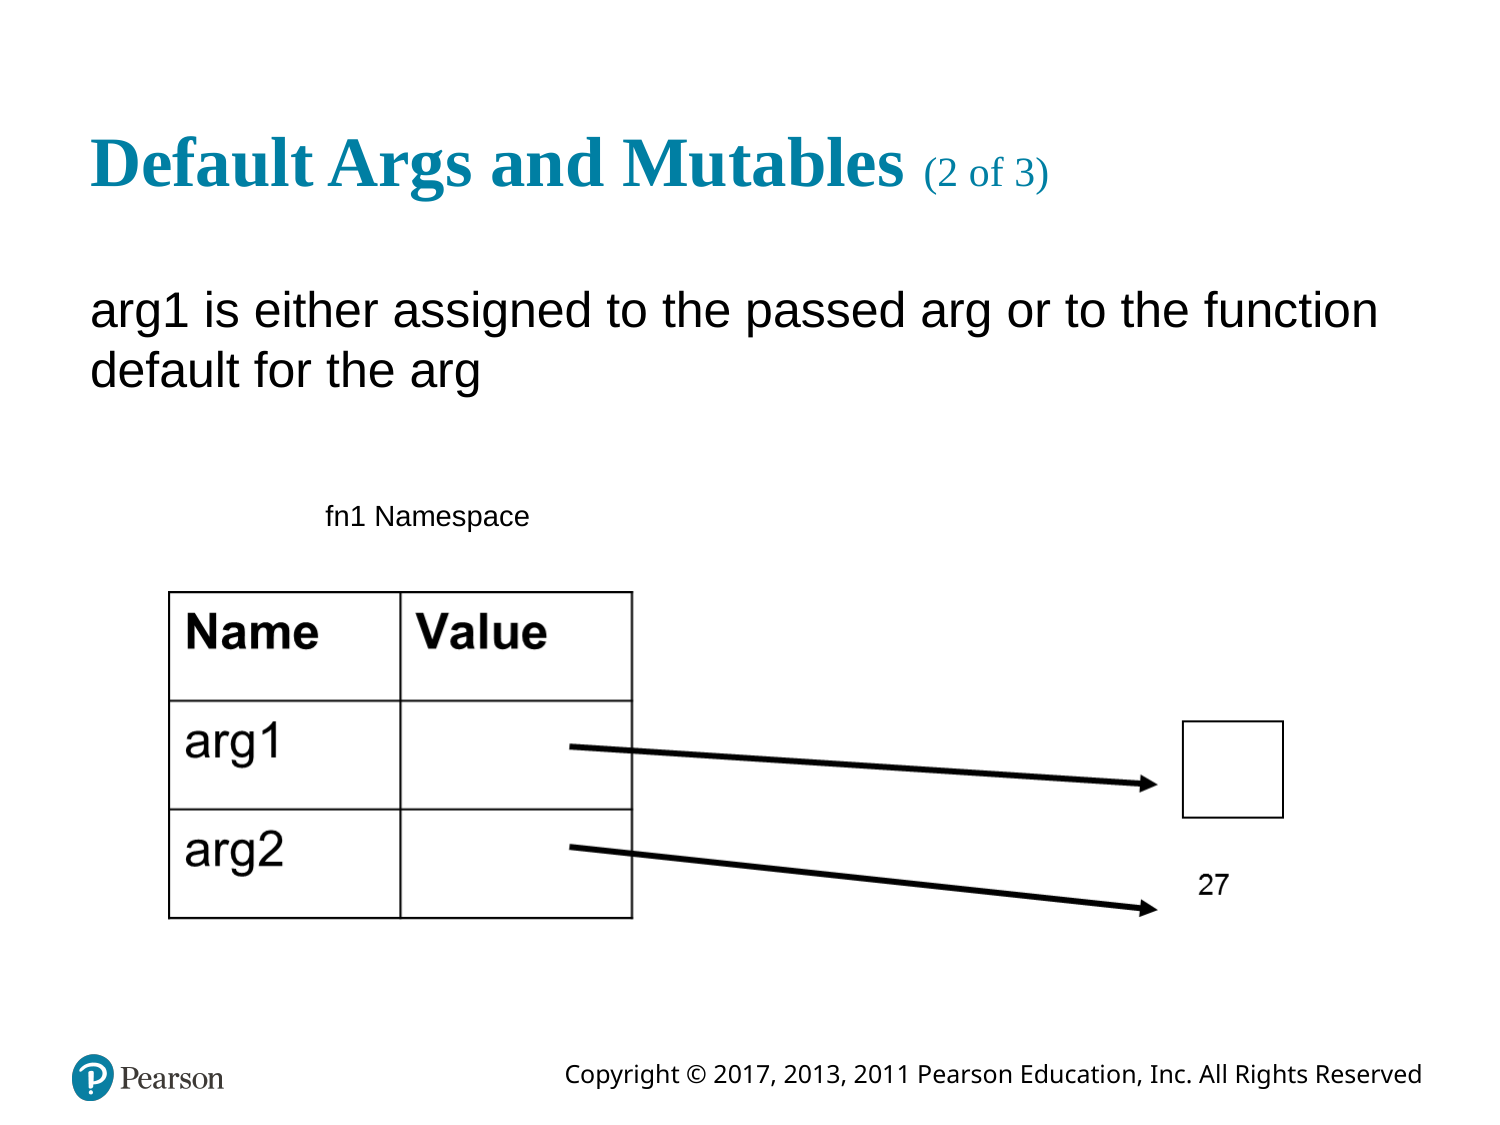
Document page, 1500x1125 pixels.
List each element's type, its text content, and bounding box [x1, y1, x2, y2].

picture [72, 1087, 83, 1101]
picture [80, 1063, 106, 1088]
picture [154, 585, 1288, 956]
list arg1 is either assigned to the passed arg or to the function default for the arg [75, 262, 1425, 450]
picture [98, 1054, 224, 1101]
picture [72, 1054, 88, 1070]
text_box fn1 Namespace [310, 489, 546, 540]
title Default Args and Mutables (2 of 3) [75, 35, 1425, 216]
